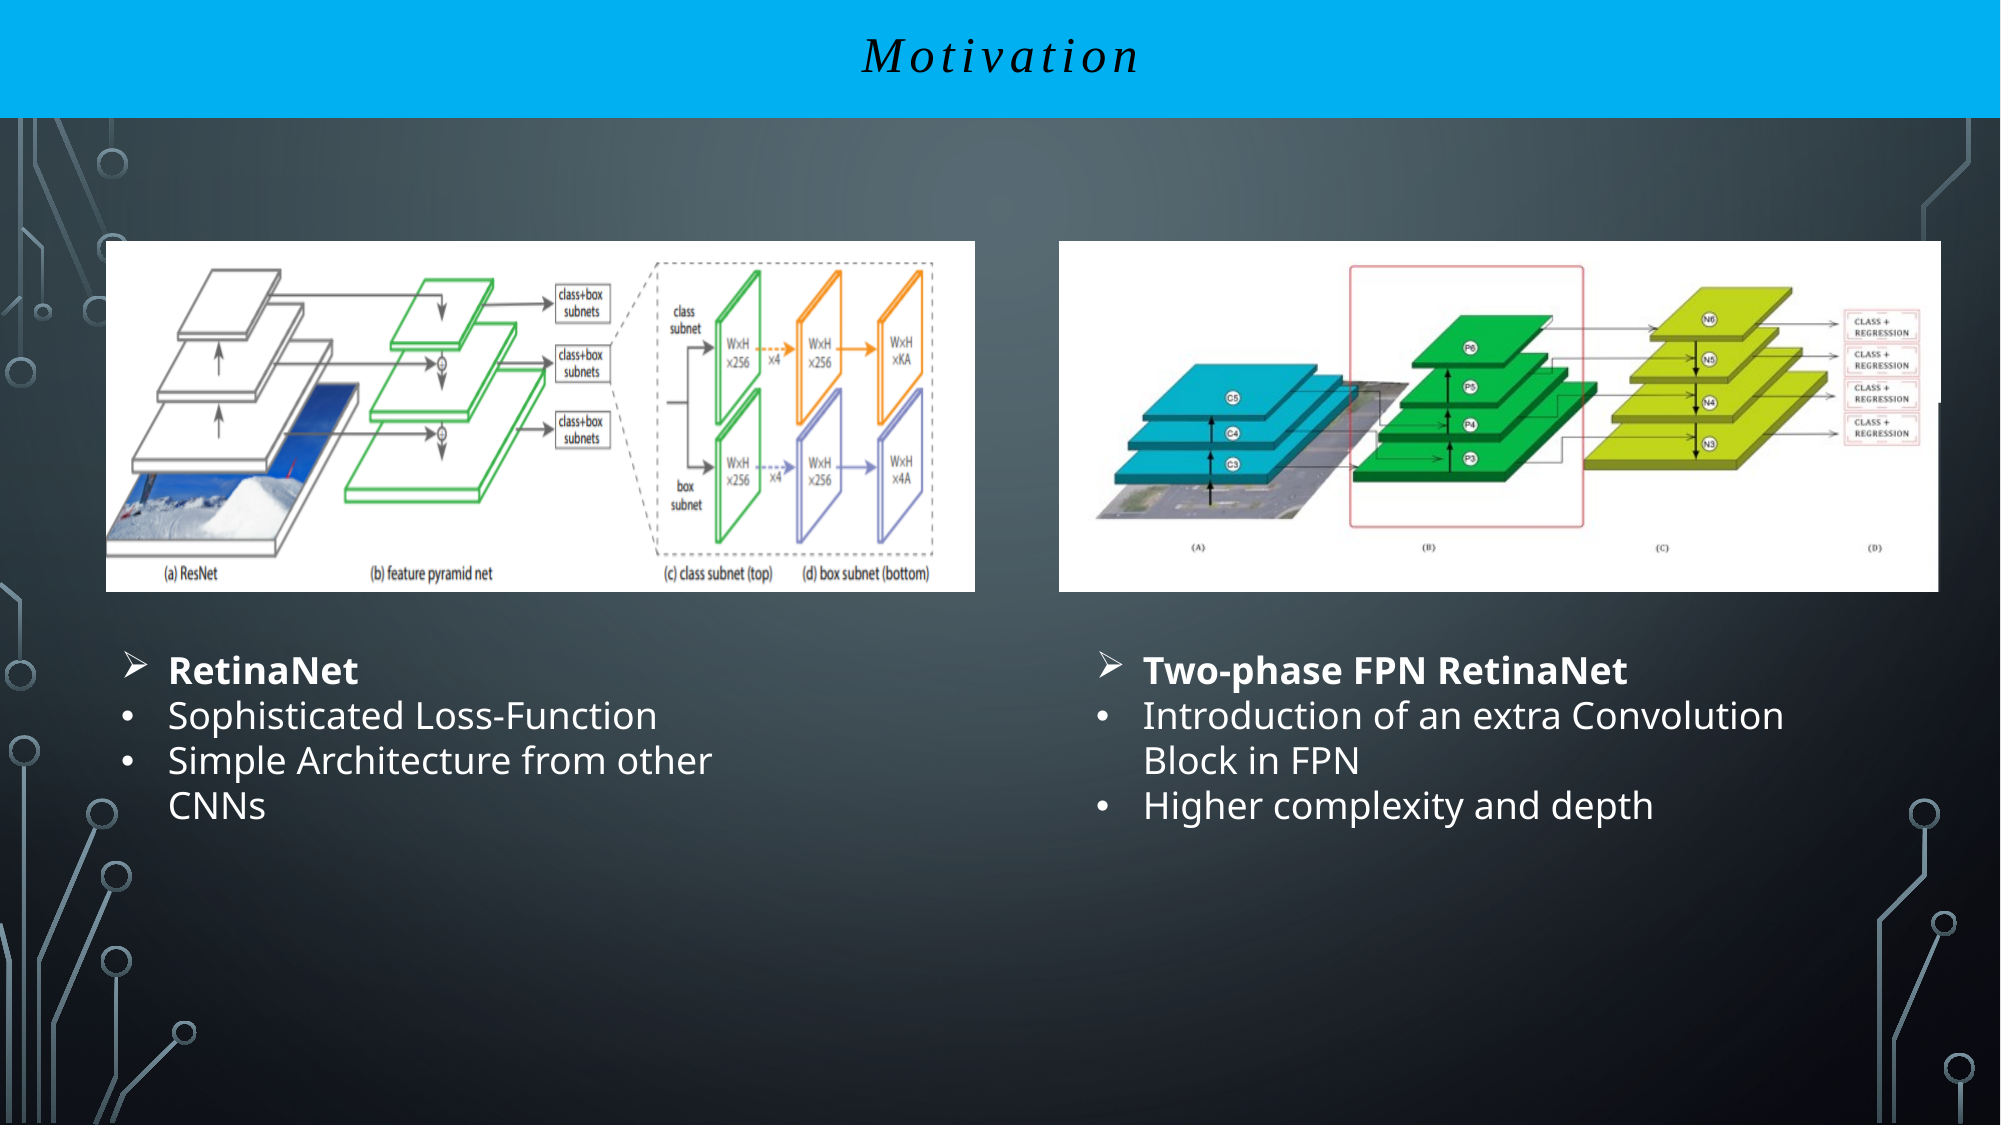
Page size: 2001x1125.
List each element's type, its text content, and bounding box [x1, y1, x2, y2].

text_box Two-phase FPN RetinaNet Introduction of an extra Convolution Block in FPN Higher complexity and depth [1081, 640, 1894, 835]
picture [105, 241, 976, 593]
picture [1059, 241, 1941, 593]
text_box RetinaNet Sophisticated Loss-Function Simple Architecture from other CNNs [106, 640, 788, 835]
text_box Motivation [0, 0, 2000, 118]
